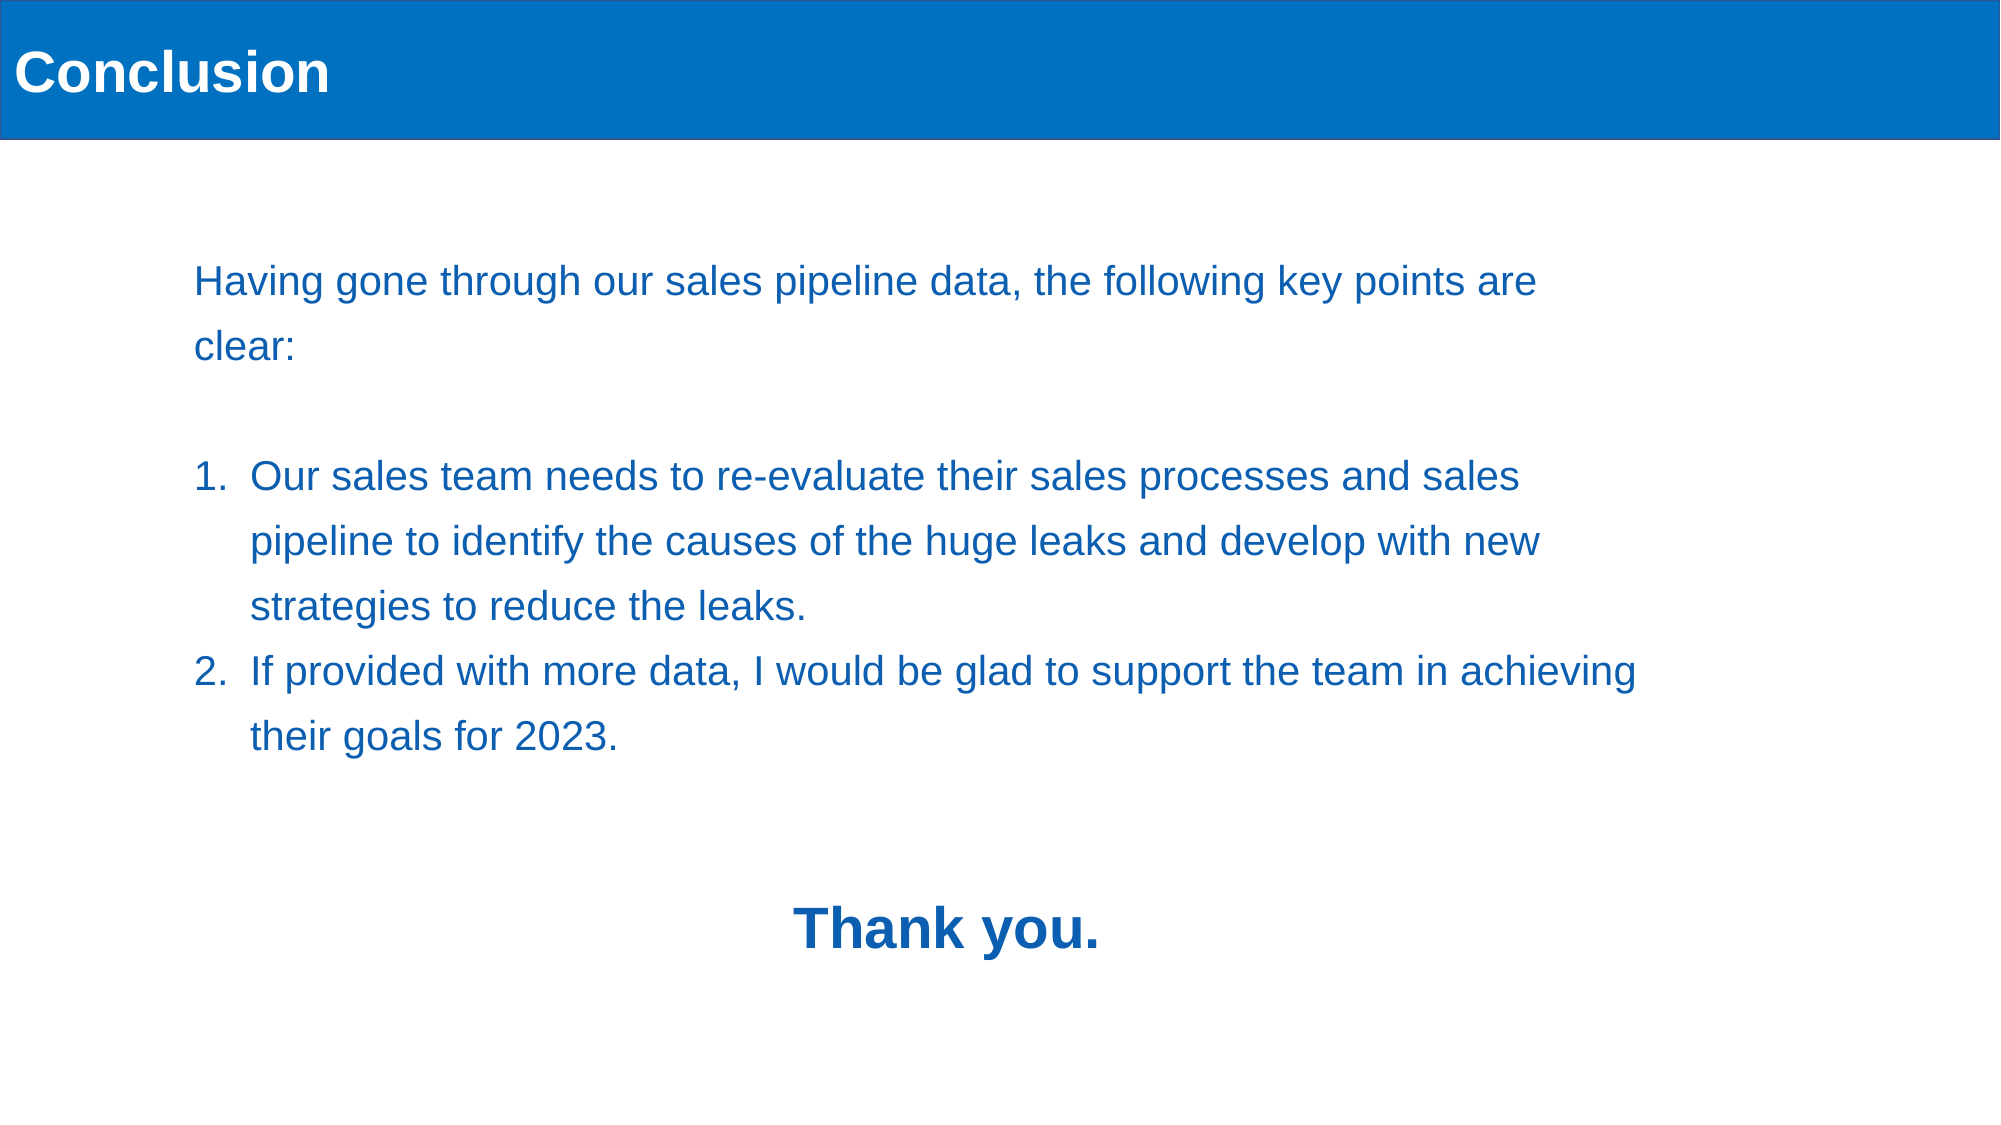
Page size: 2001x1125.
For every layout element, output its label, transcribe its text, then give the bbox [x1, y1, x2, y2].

text_box Conclusion [0, 0, 2000, 140]
text_box Having gone through our sales pipeline data, the following key points are clear: Our sales team needs to re-evaluate their sales processes and sales pipeline to identify the causes of the huge leaks and develop with new strategies to reduce the leaks. If provided with more data, I would be glad to support the team in achieving their goals for 2023. Thank you. [179, 231, 1665, 968]
